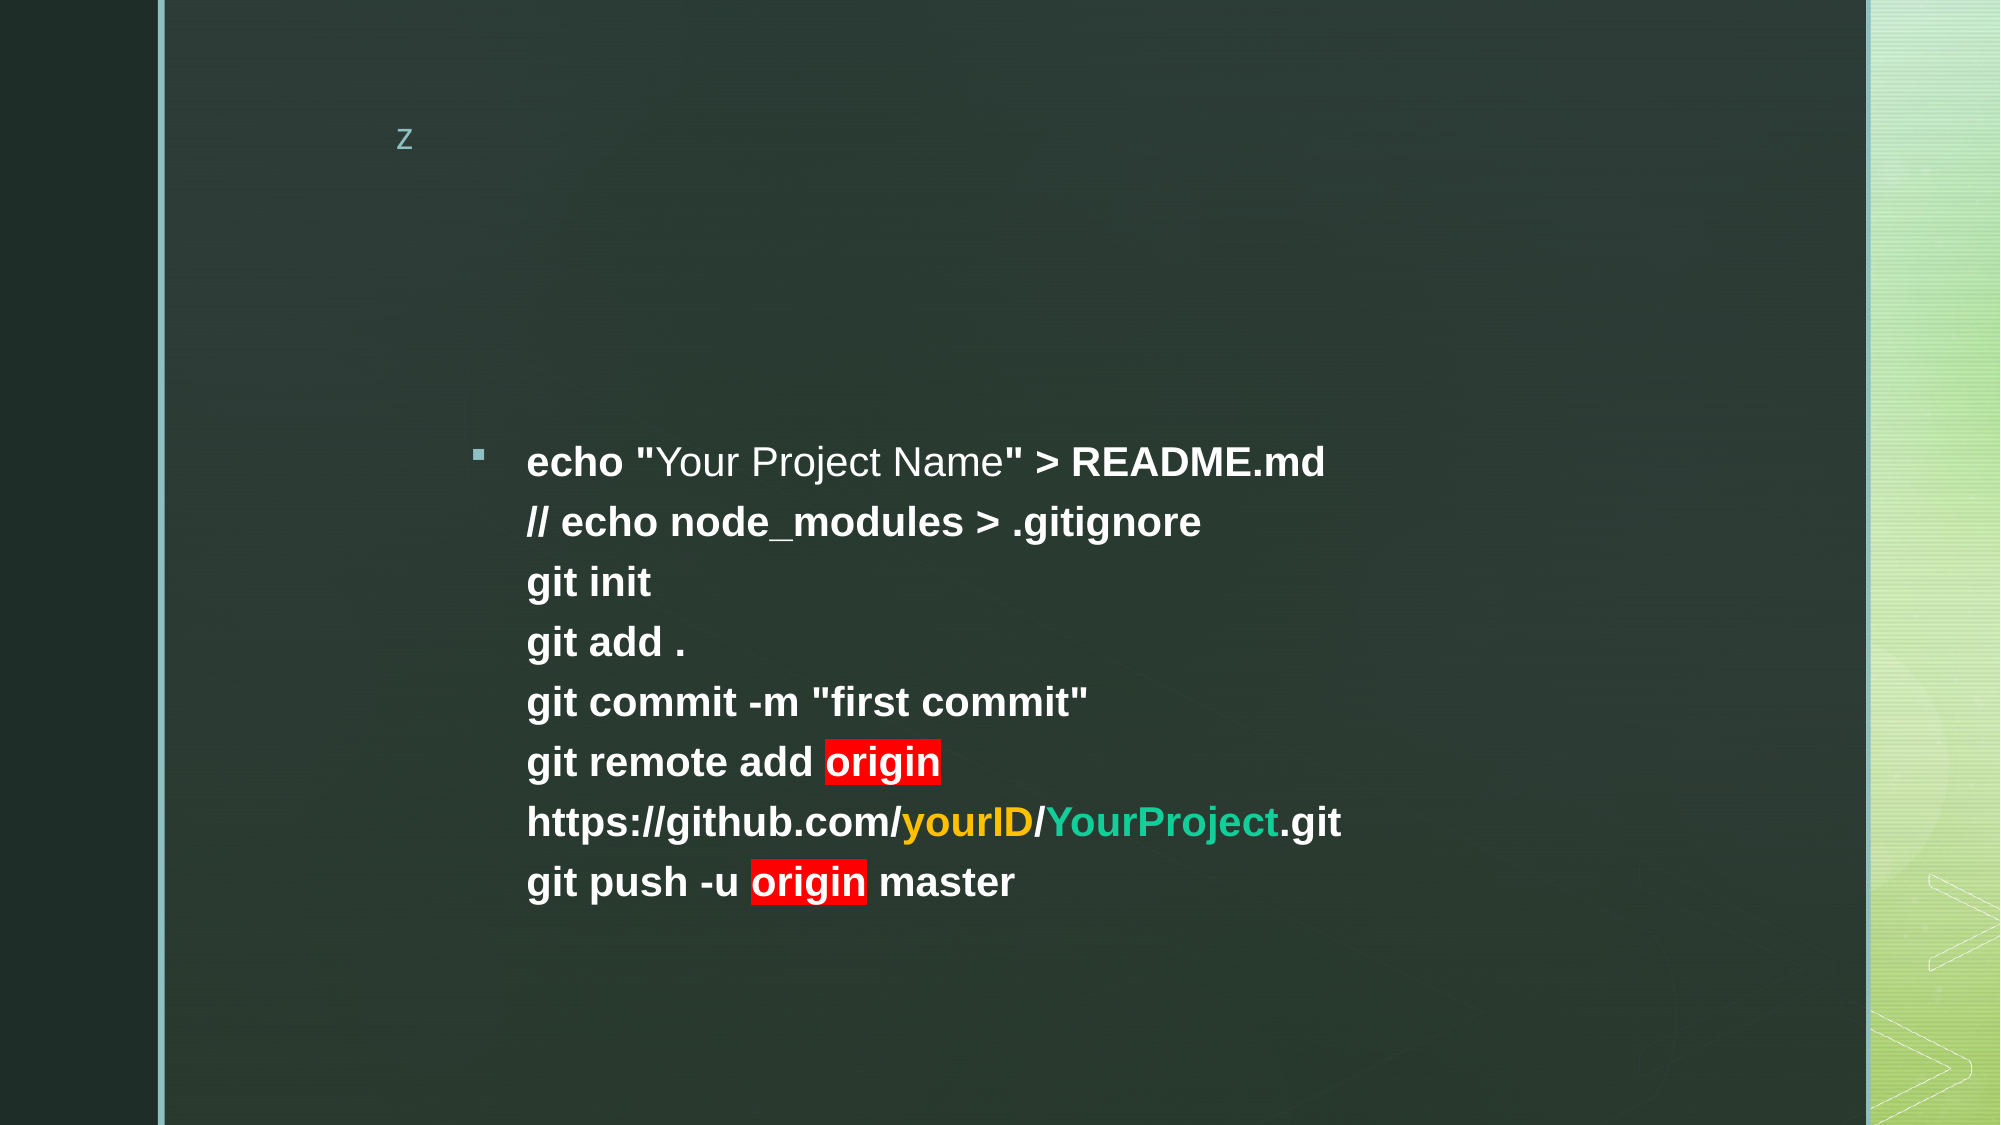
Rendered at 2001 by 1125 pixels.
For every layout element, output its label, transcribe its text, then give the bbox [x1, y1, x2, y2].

picture [1871, 0, 2001, 1125]
list echo "Your Project Name" > README.md // echo node_modules > .gitignore git init git add . git commit -m "first commit" git remote add origin https://github.com/yourID/YourProject.git git push -u origin master [454, 336, 1734, 993]
